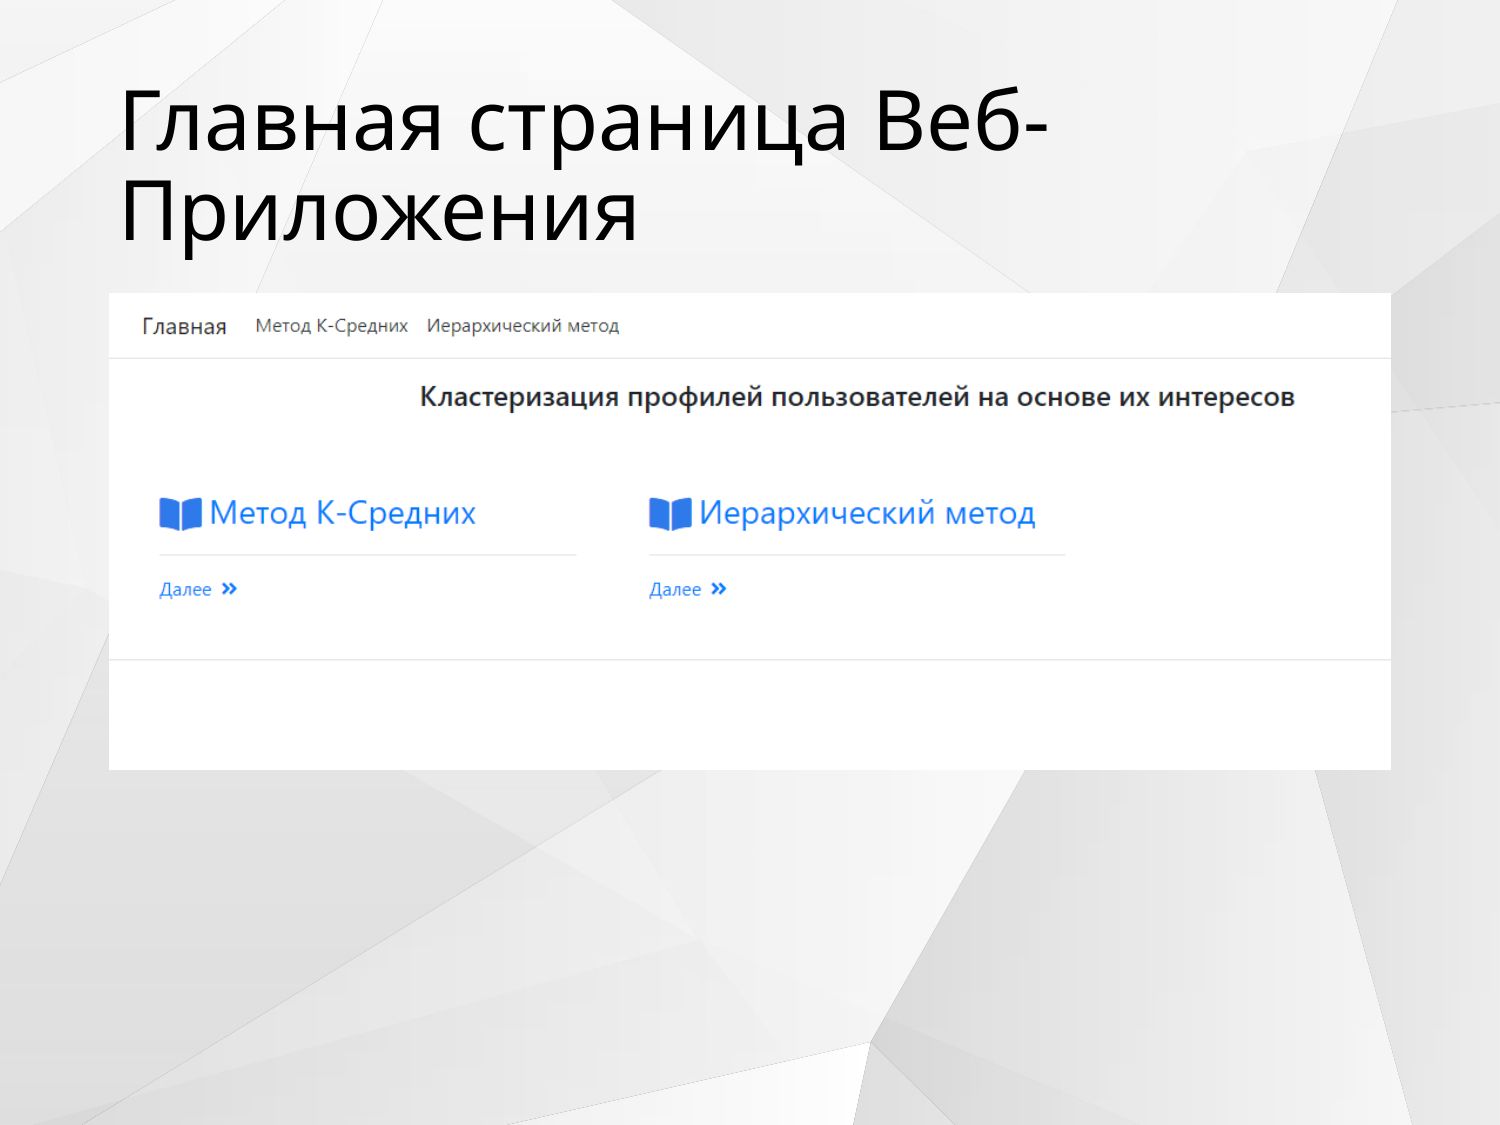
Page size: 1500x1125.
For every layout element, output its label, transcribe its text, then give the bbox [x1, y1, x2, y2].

title Главная страница Веб-Приложения [103, 59, 1397, 278]
picture [0, 0, 1500, 1125]
